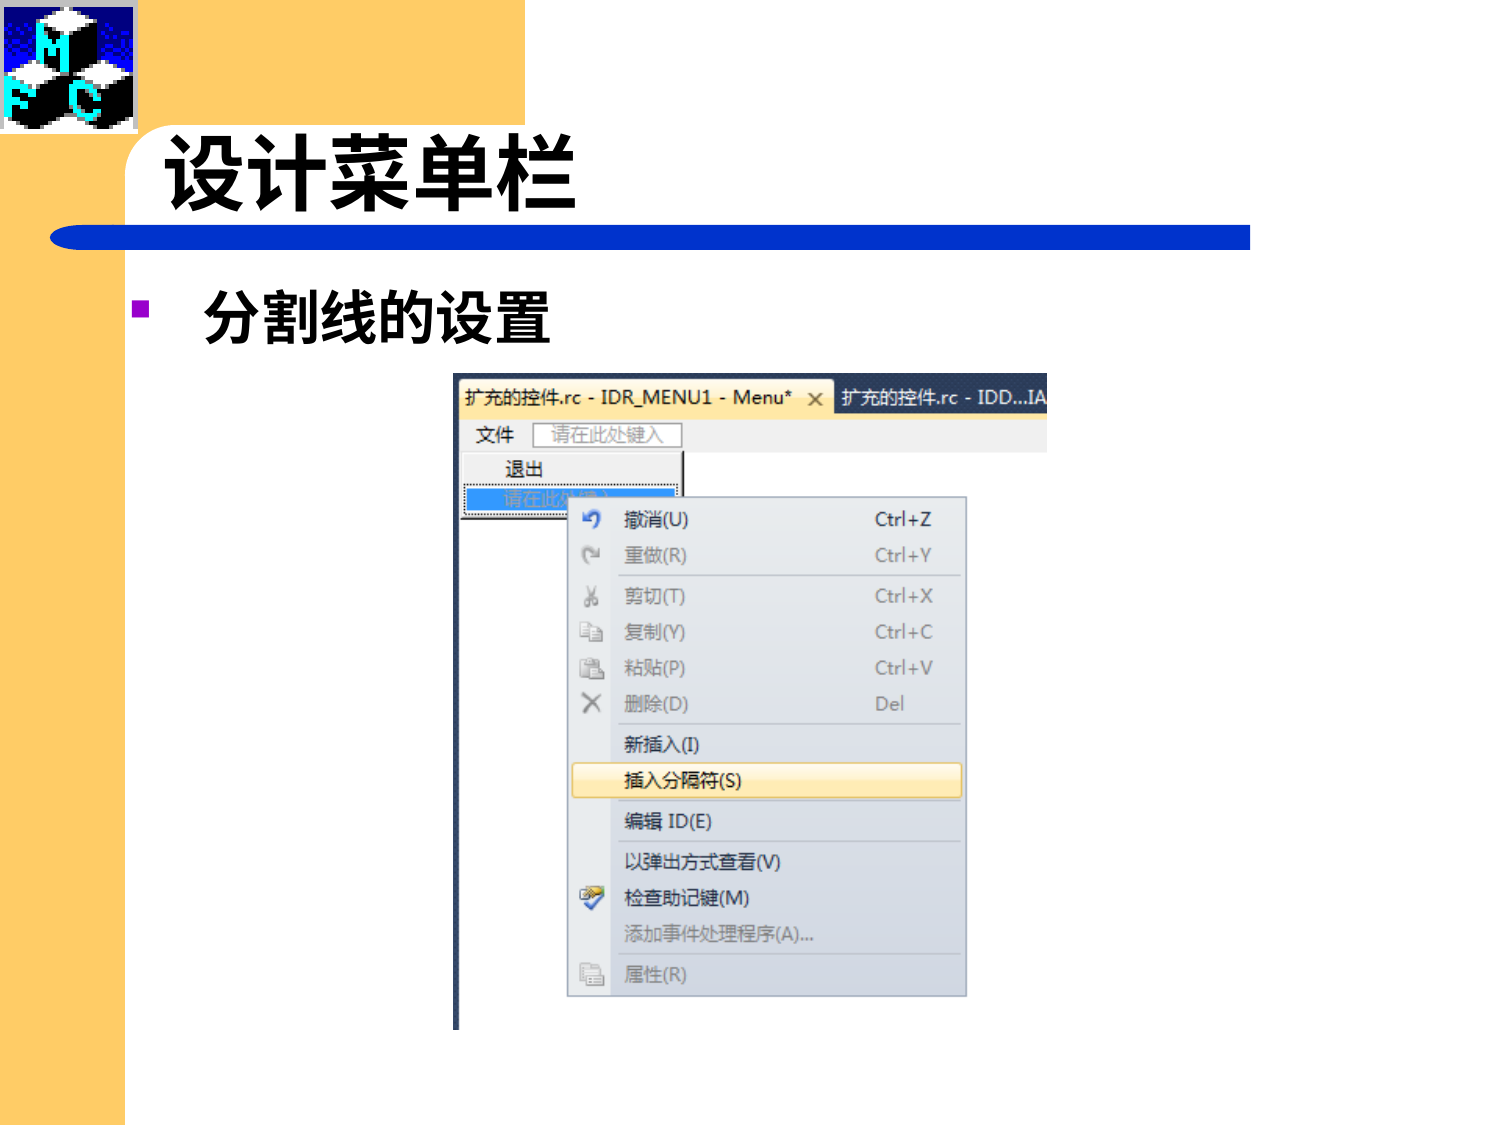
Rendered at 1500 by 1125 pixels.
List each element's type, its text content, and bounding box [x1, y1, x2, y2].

text_box 设计菜单栏 [147, 113, 861, 229]
text_box 分割线的设置 [112, 267, 588, 359]
picture [0, 0, 138, 134]
picture [452, 373, 1048, 1030]
